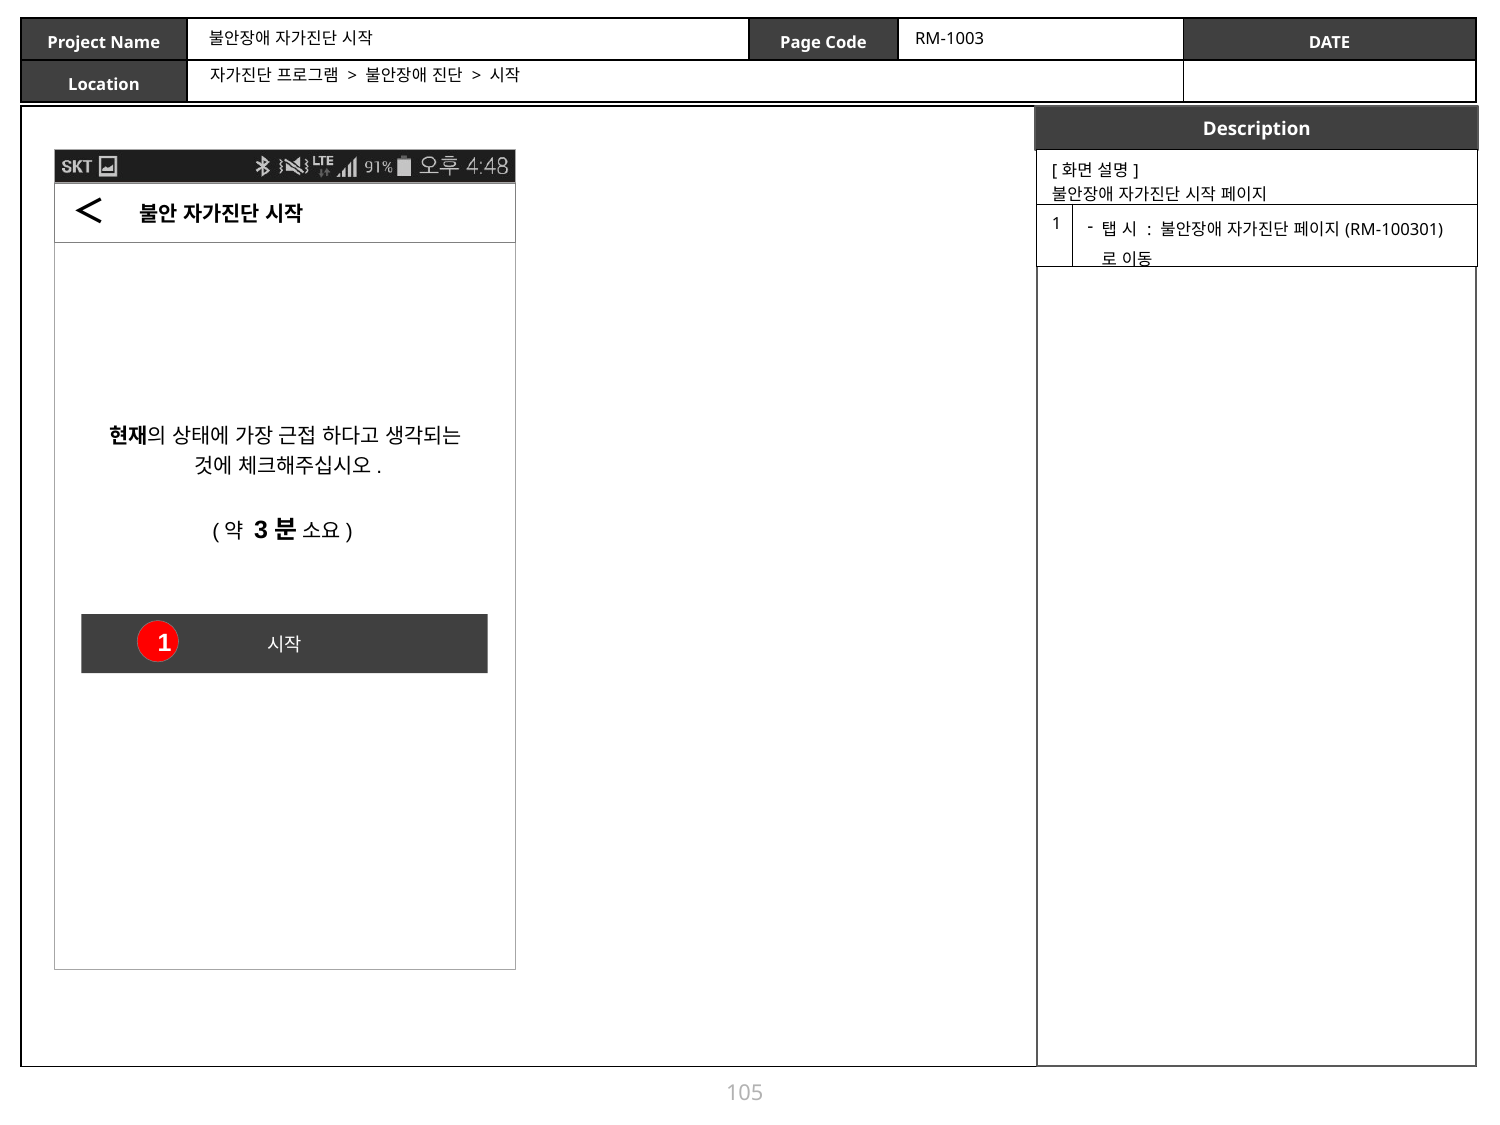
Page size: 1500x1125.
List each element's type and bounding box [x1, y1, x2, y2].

text_box [52, 148, 517, 970]
text_box [193, 20, 389, 55]
slide_number [569, 1063, 920, 1124]
table_cell [1037, 205, 1072, 266]
text_box [195, 57, 536, 93]
table_cell [1073, 205, 1477, 266]
text_box [900, 20, 1000, 55]
table_header [1037, 150, 1477, 204]
